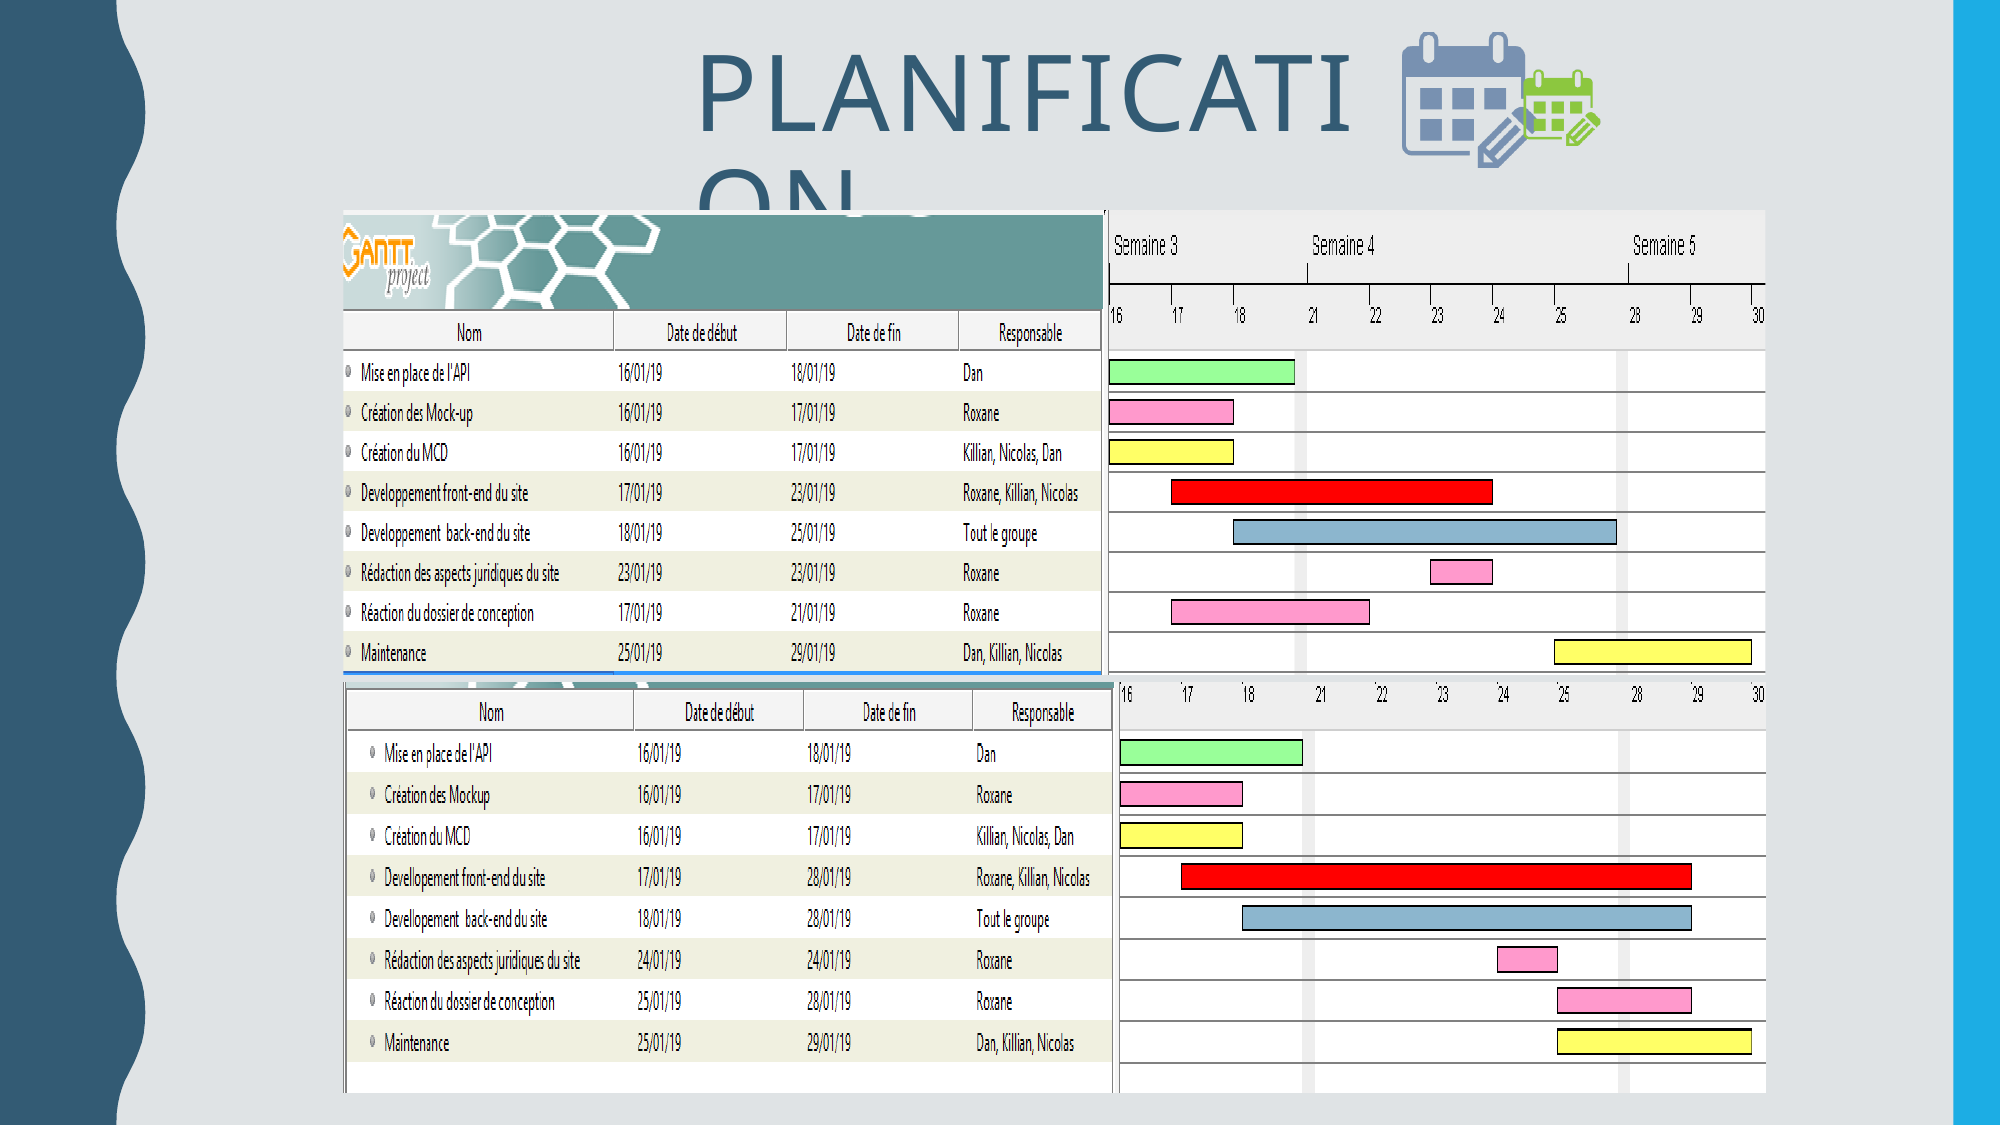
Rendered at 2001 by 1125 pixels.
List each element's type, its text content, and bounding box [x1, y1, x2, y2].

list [1388, 32, 1610, 173]
picture [343, 210, 1766, 675]
picture [343, 682, 1766, 1093]
title Planification [679, 32, 1402, 210]
